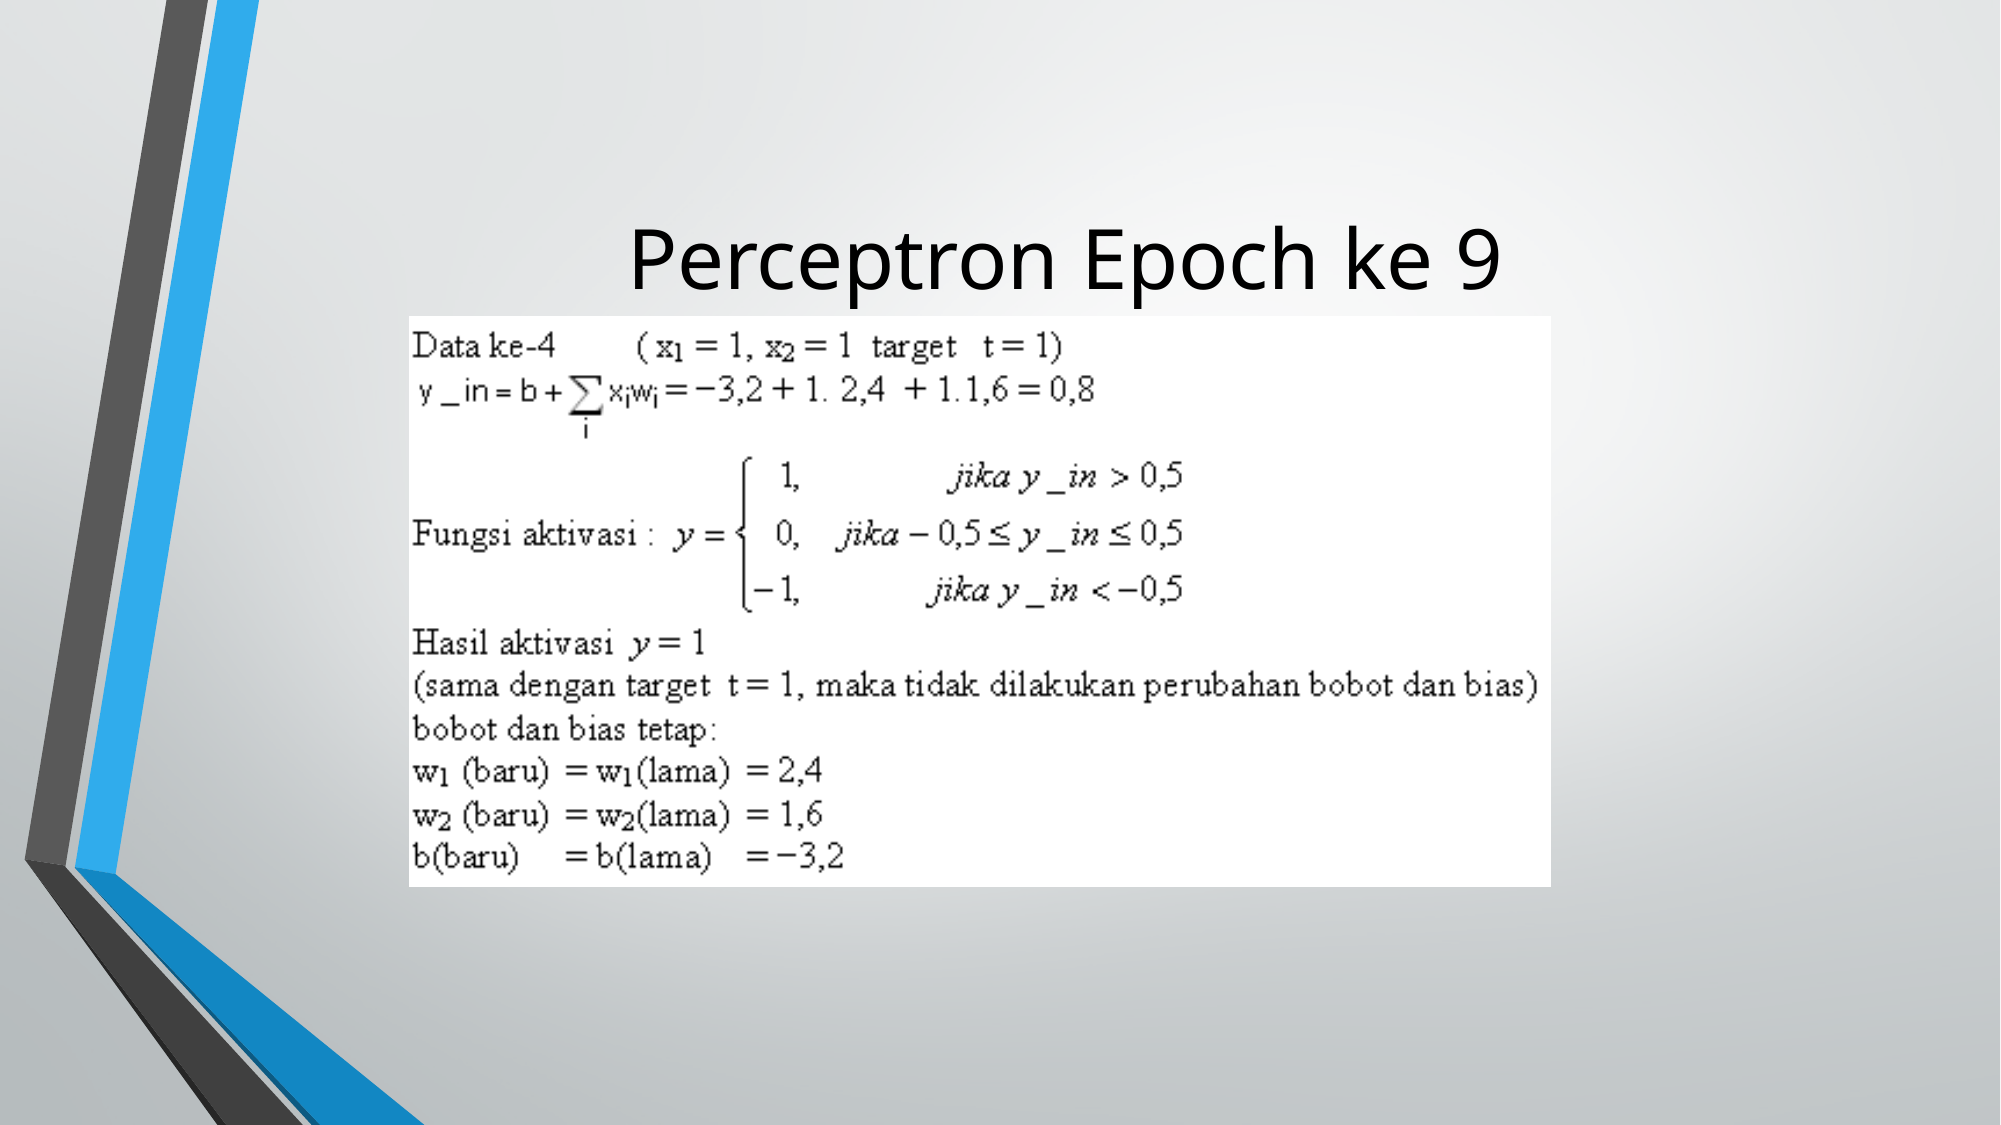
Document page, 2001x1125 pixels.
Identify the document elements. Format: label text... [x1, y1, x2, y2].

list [409, 316, 1551, 888]
title Perceptron Epoch ke 9 [243, 112, 1887, 400]
